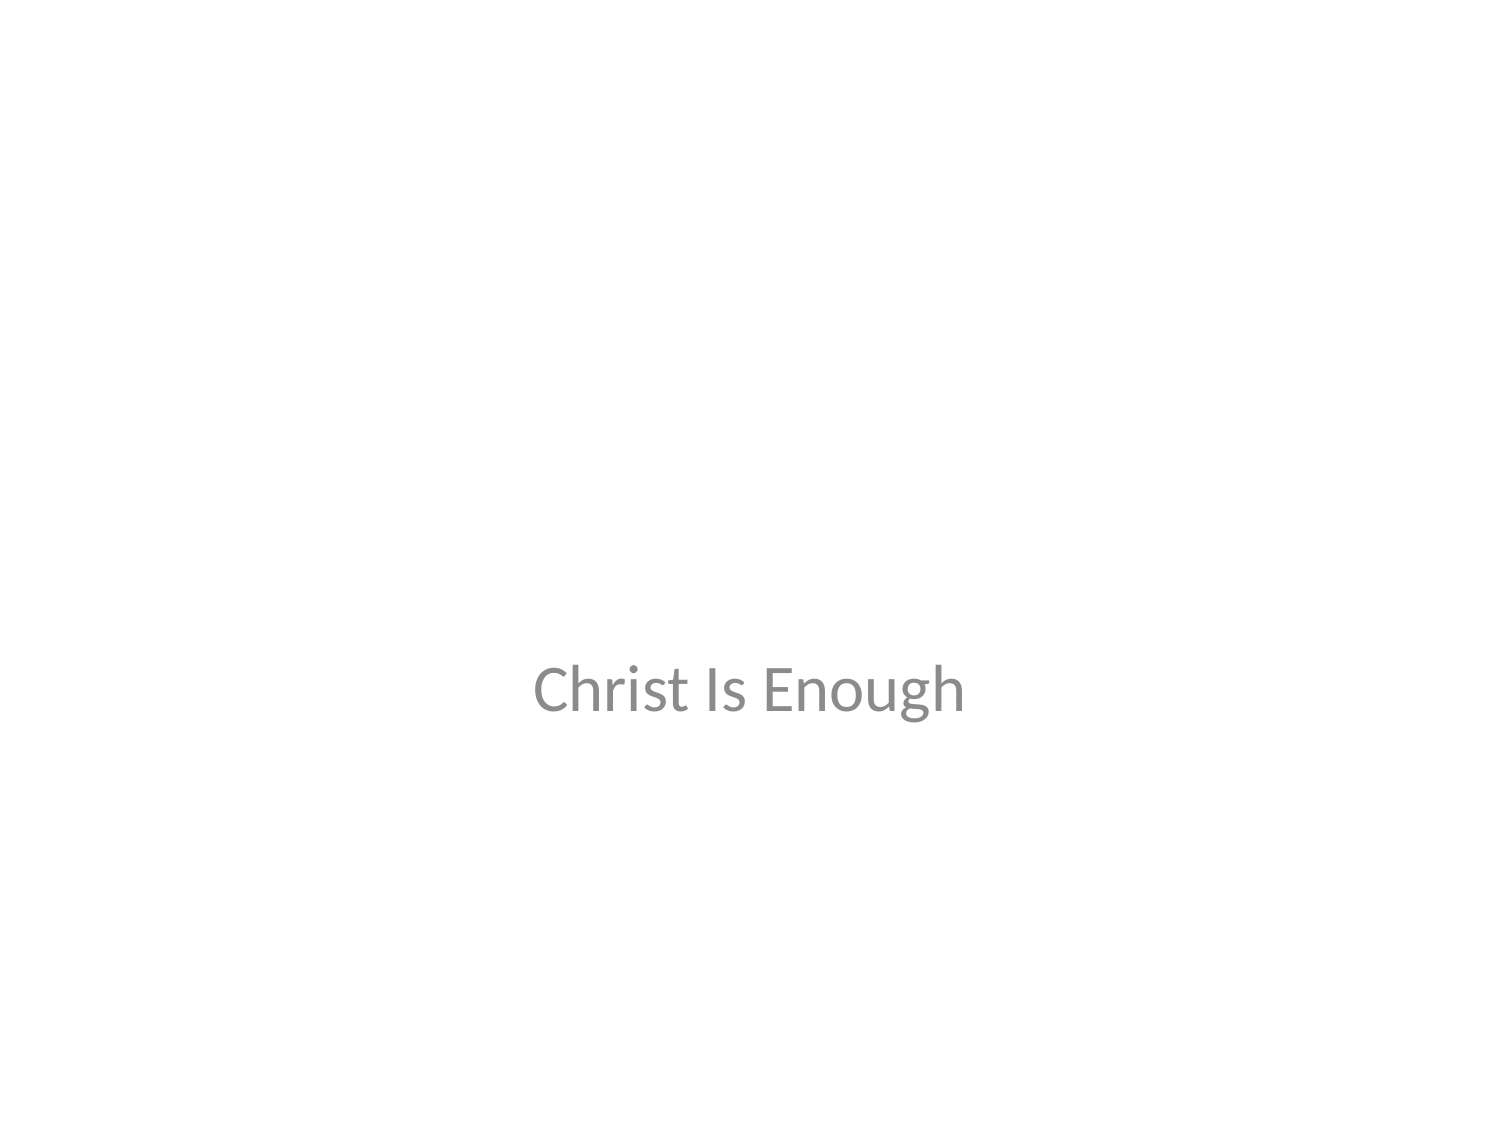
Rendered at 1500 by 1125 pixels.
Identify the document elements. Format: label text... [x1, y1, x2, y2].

subtitle Christ Is Enough [225, 637, 1275, 925]
